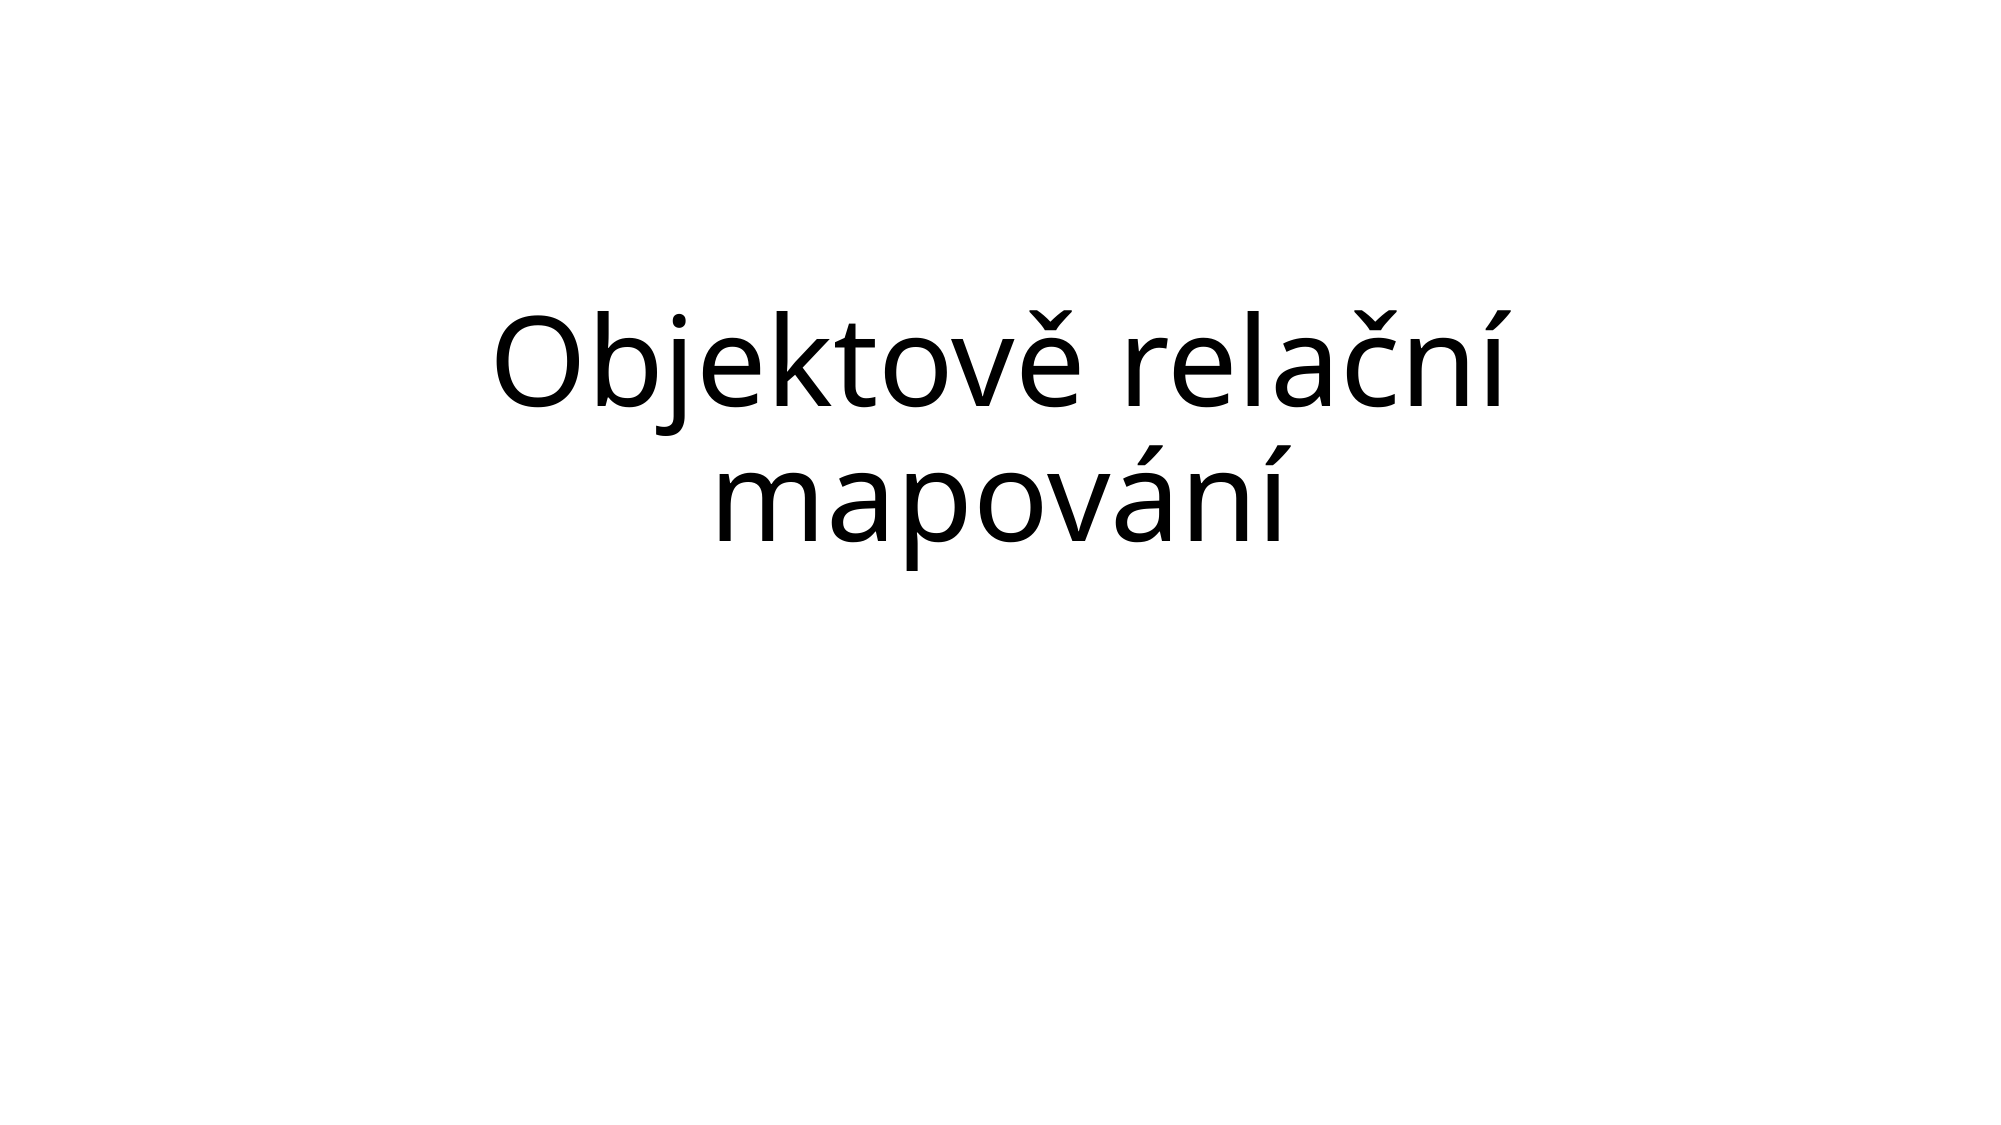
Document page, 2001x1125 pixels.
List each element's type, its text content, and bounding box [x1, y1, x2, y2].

title Objektově relační mapování [249, 184, 1750, 576]
